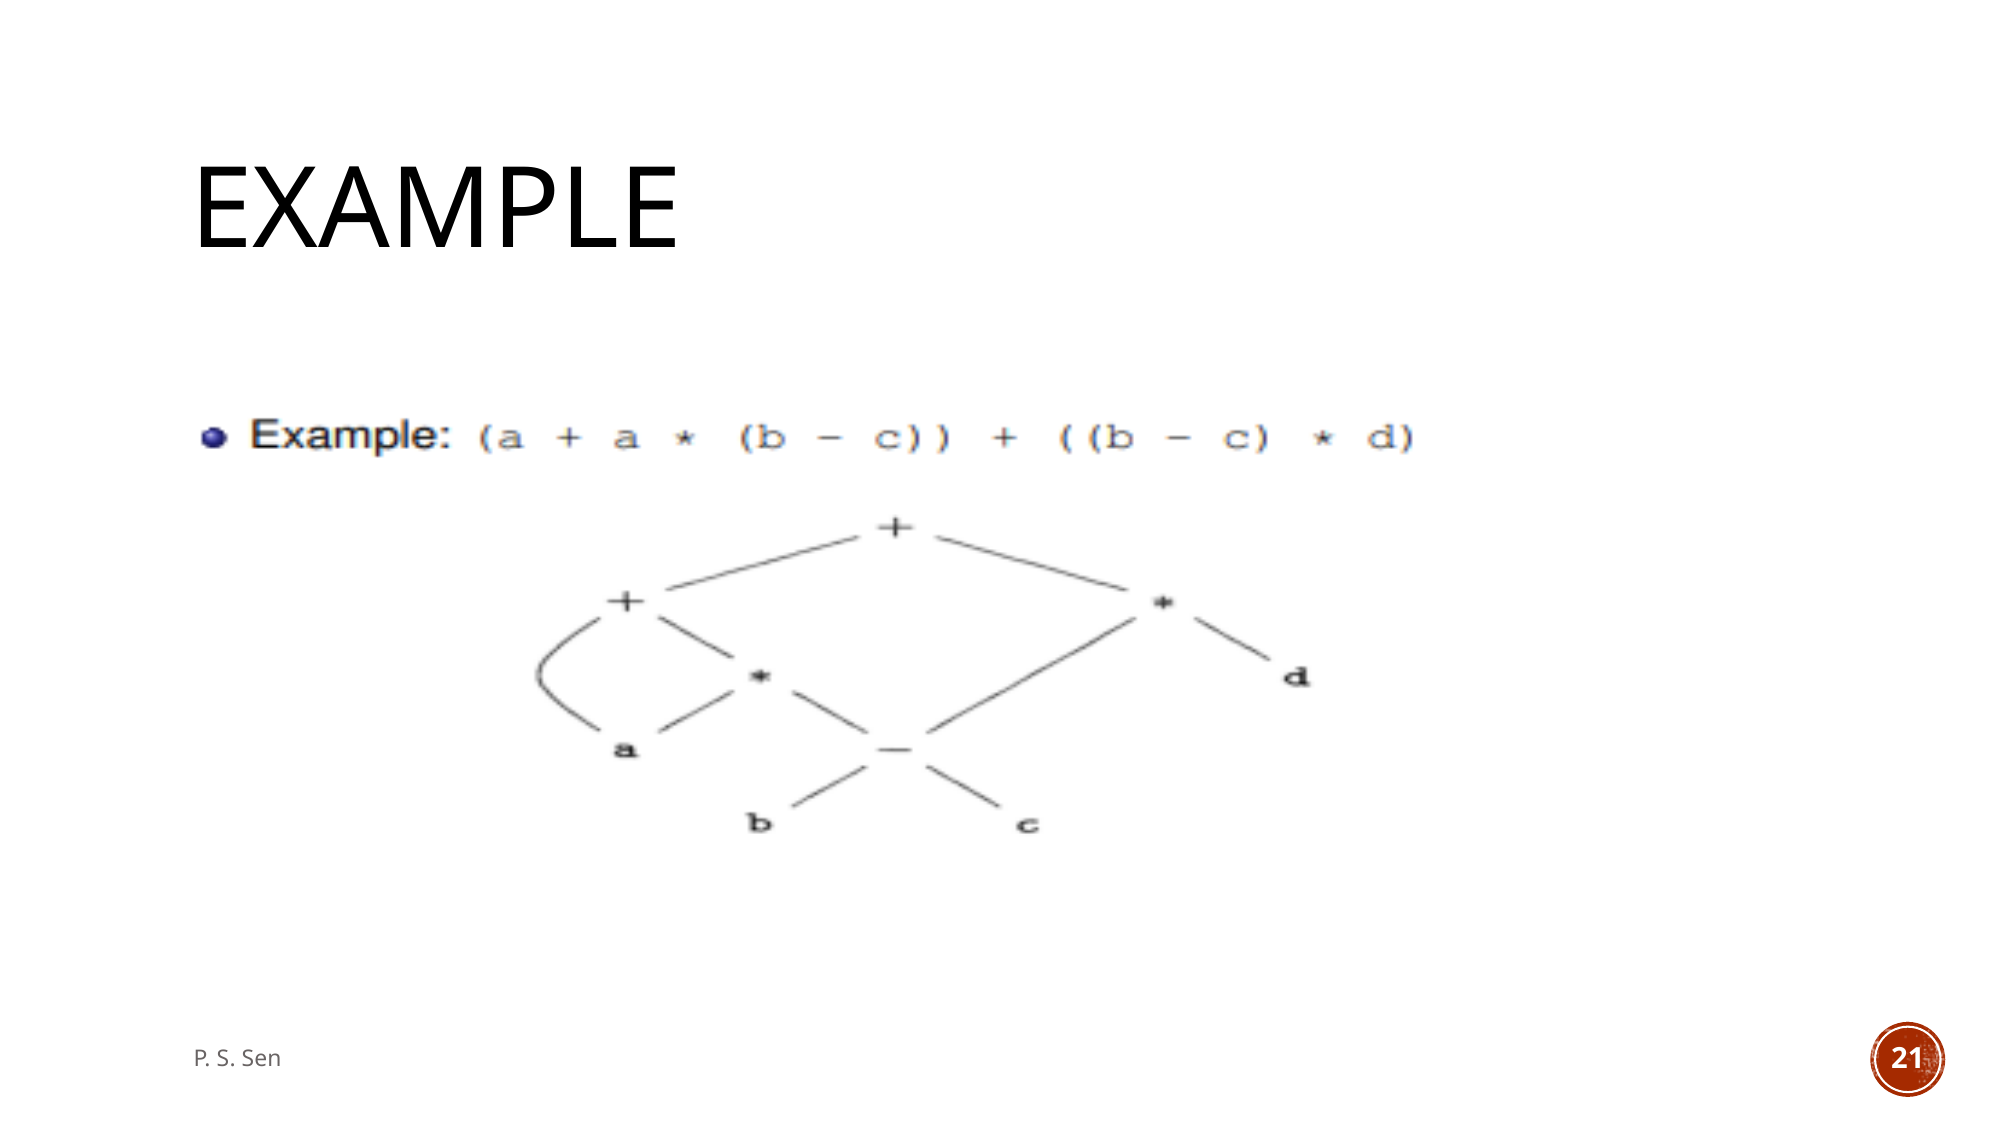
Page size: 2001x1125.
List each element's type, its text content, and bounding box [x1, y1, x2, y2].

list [169, 413, 1524, 902]
slide_number 21 [1855, 1028, 1961, 1089]
footer P. S. Sen [178, 1028, 1217, 1089]
title Example [175, 79, 1826, 344]
